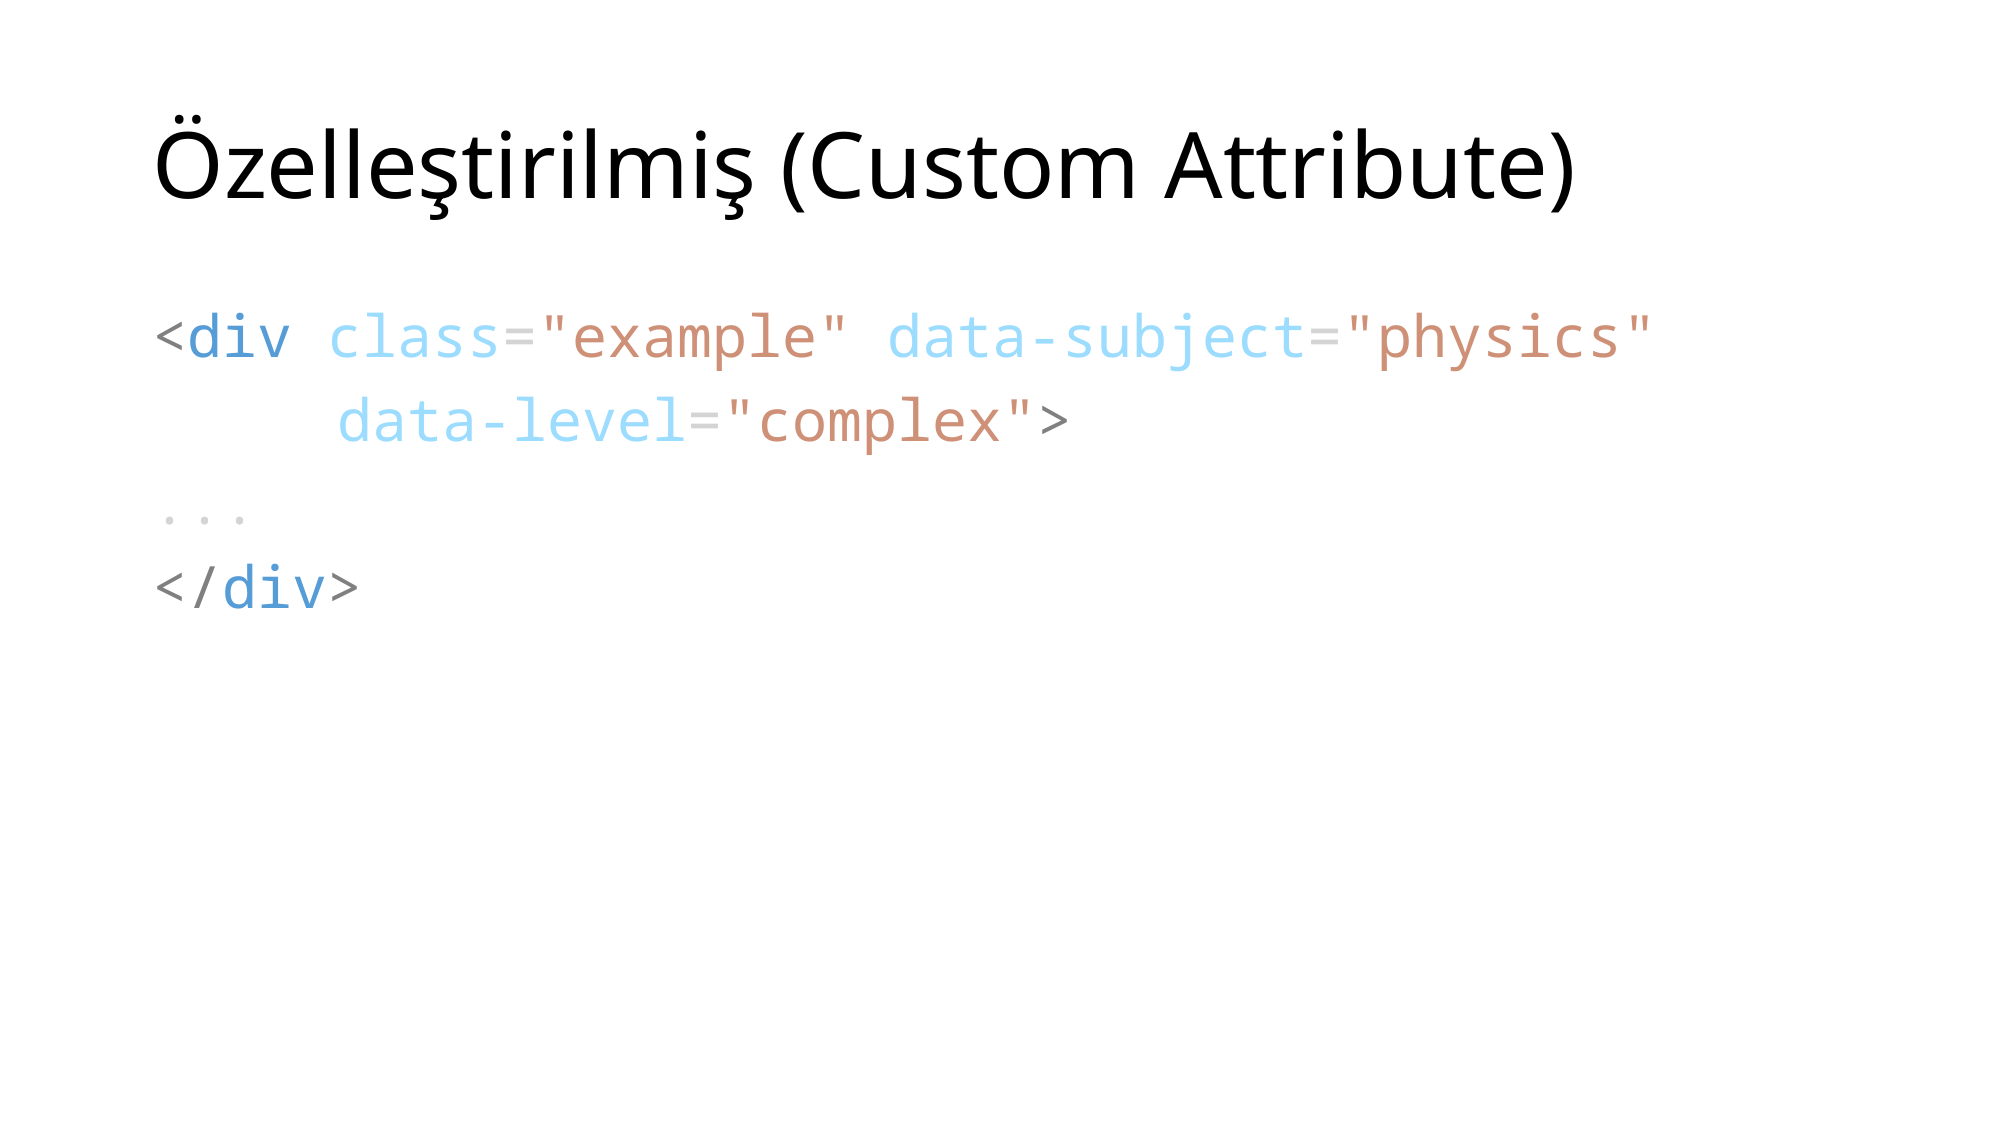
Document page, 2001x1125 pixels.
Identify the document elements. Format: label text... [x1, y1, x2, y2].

title Özelleştirilmiş (Custom Attribute) [137, 59, 1863, 278]
list <div class="example" data-subject="physics" data-level="complex"> ... </div> [137, 299, 1925, 1014]
